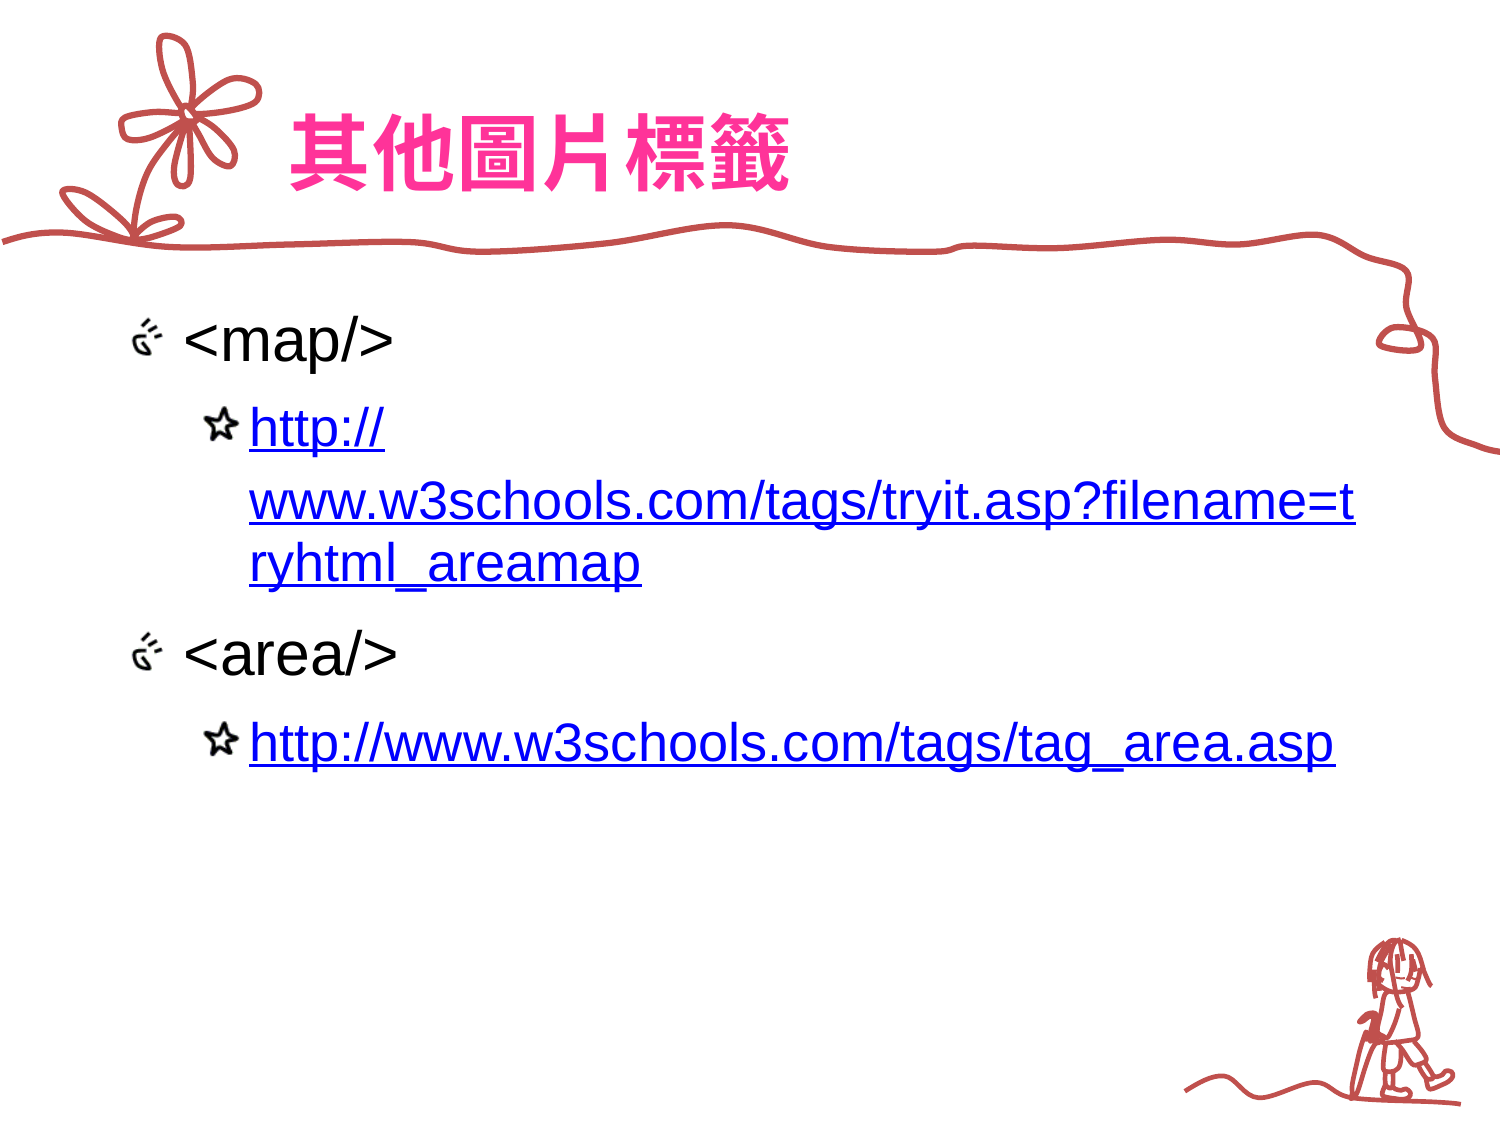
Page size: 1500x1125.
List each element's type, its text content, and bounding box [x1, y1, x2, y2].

title 其他圖片標籤 [272, 55, 1388, 247]
list <map/> http://www.w3schools.com/tags/tryit.asp?filename=tryhtml_areamap <area/> http://www.w3schools.com/tags/tag_area.asp [112, 282, 1388, 1015]
picture [202, 720, 242, 759]
picture [127, 628, 168, 673]
picture [127, 314, 168, 358]
picture [202, 405, 242, 444]
